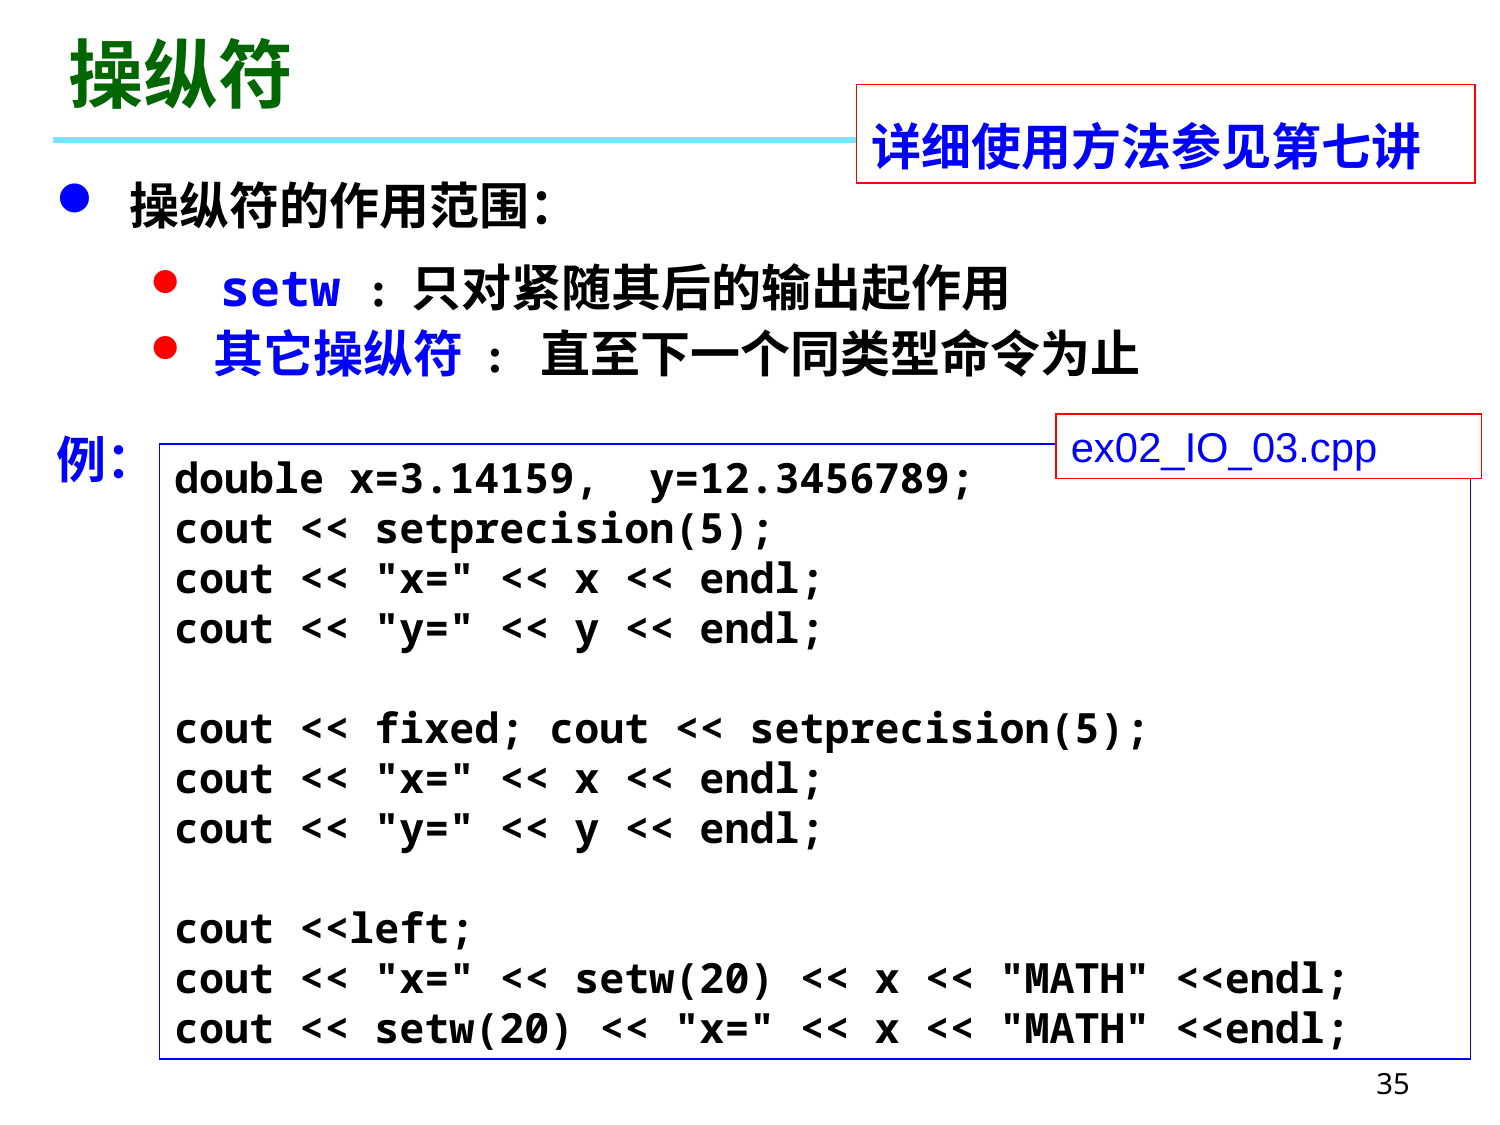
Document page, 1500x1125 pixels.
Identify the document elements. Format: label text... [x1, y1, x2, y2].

text_box setw : 只对紧随其后的输出起作用 其它操纵符 : 直至下一个同类型命令为止 [135, 243, 1447, 391]
title 操纵符 [53, 0, 857, 125]
text_box 详细使用方法参见第七讲 [856, 84, 1476, 184]
text_box double x=3.14159, y=12.3456789; cout << setprecision(5); cout << "x=" << x << endl; cout << "y=" << y << endl; cout << fixed; cout << setprecision(5); cout << "x=" << x << endl; cout << "y=" << y << endl; cout <<left; cout << "x=" << setw(20) << x << "MATH" <<endl; cout << setw(20) << "x=" << x << "MATH" <<endl; [159, 444, 1471, 1060]
text_box 例： [41, 420, 172, 496]
text_box ex02_IO_03.cpp [1056, 413, 1482, 479]
text_box 操纵符的作用范围： [41, 160, 738, 242]
slide_number 35 [1112, 1060, 1425, 1113]
